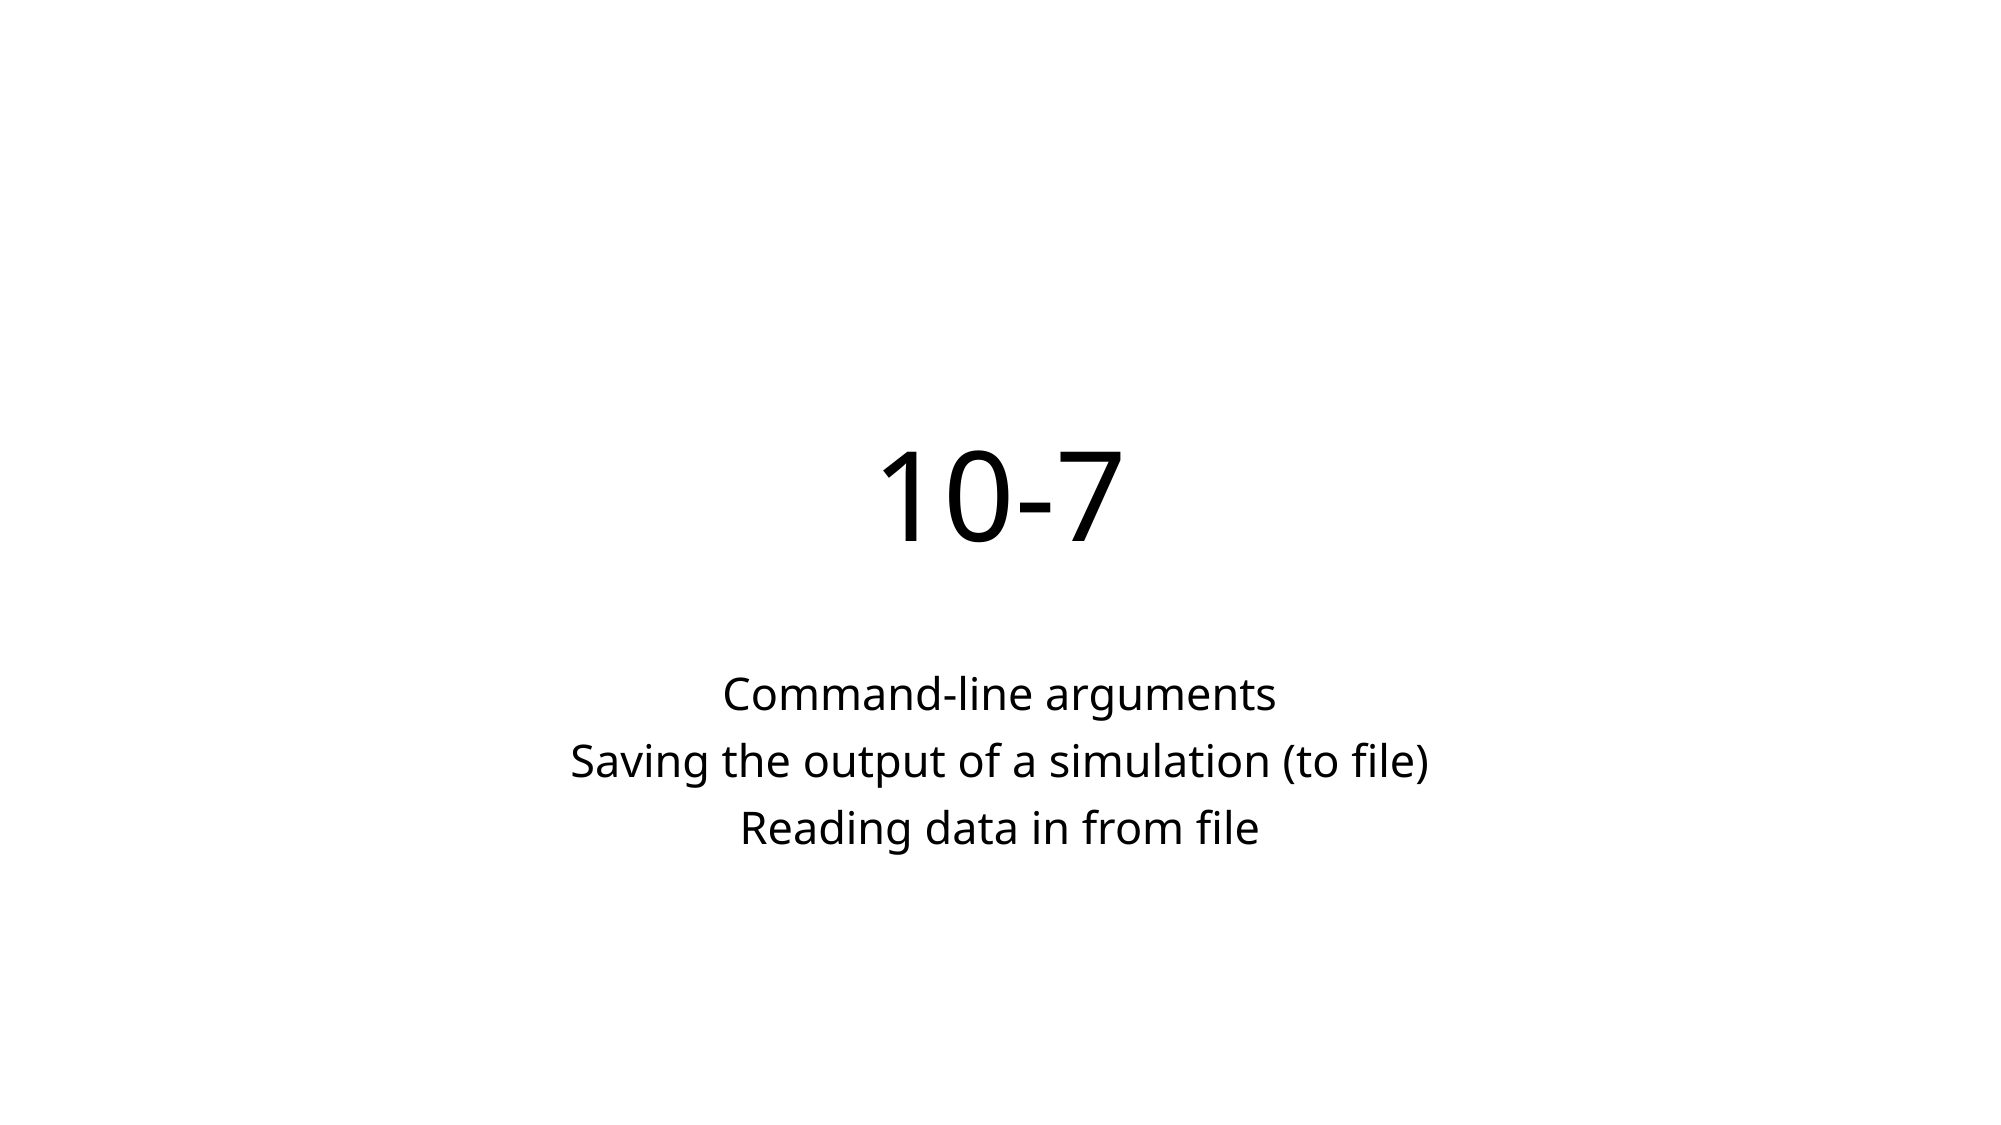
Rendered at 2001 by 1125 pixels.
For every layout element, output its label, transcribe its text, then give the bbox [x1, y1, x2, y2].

subtitle Command-line arguments Saving the output of a simulation (to file) Reading data in from file [249, 590, 1750, 863]
title 10-7 [249, 184, 1750, 576]
